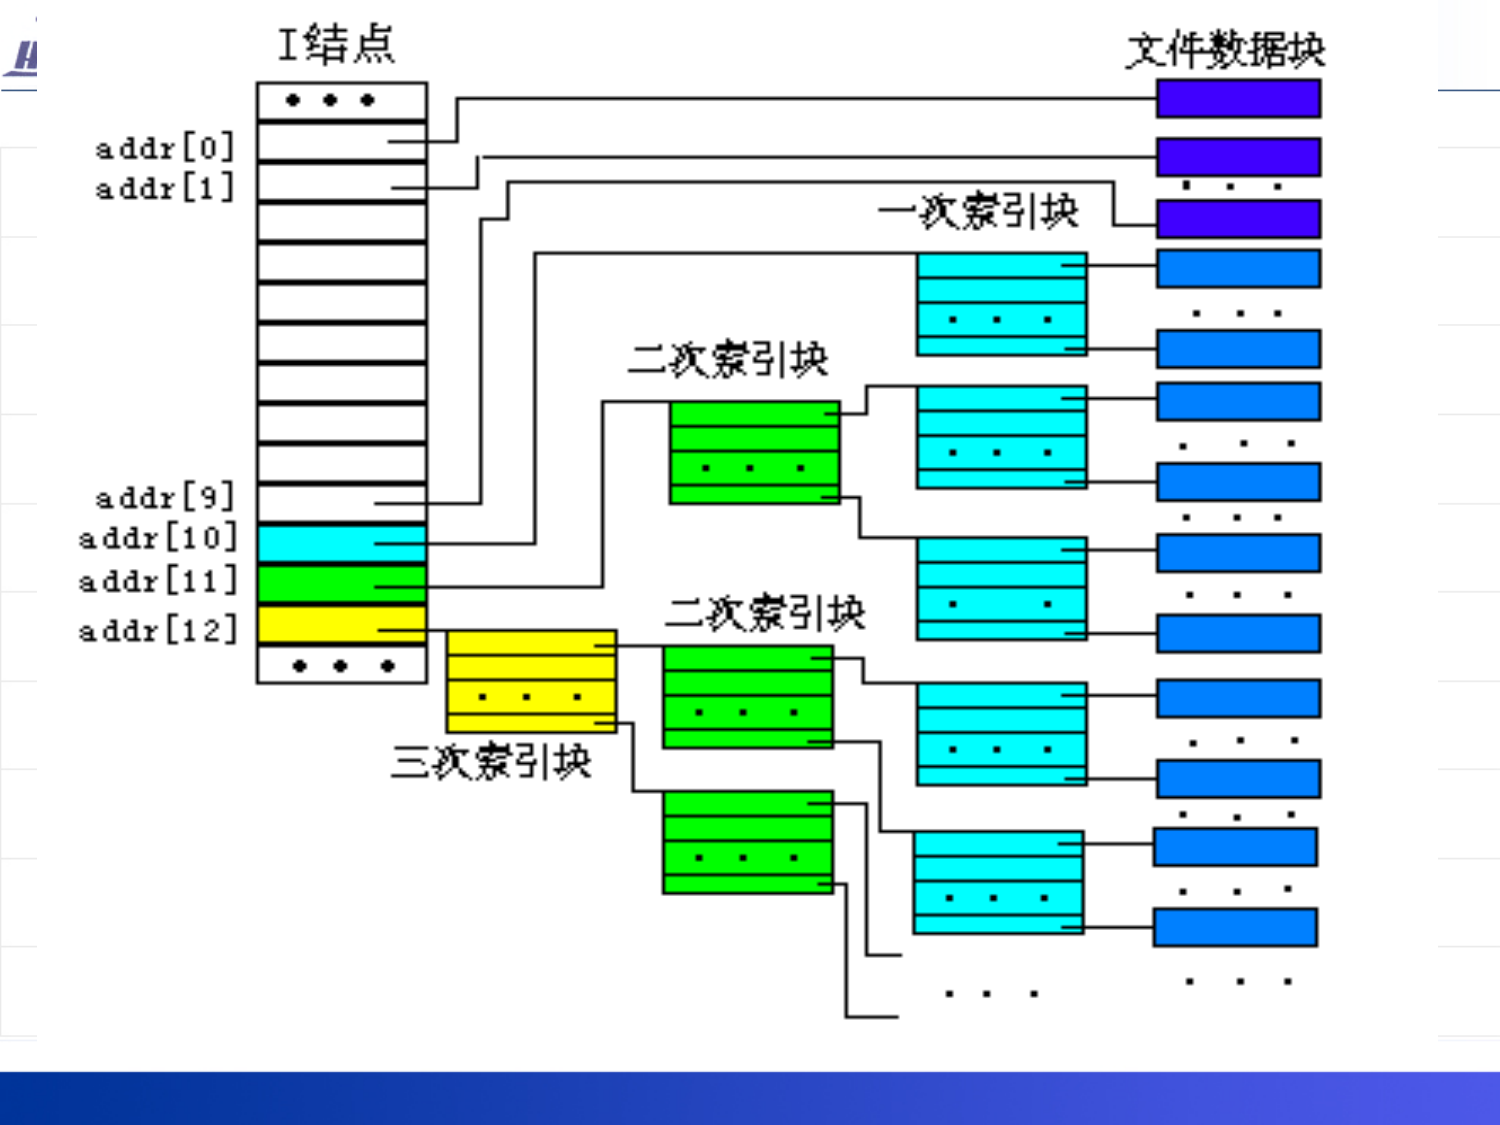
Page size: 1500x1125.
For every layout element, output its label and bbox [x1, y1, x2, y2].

text_box [37, 0, 1438, 1063]
picture [0, 0, 1500, 1125]
